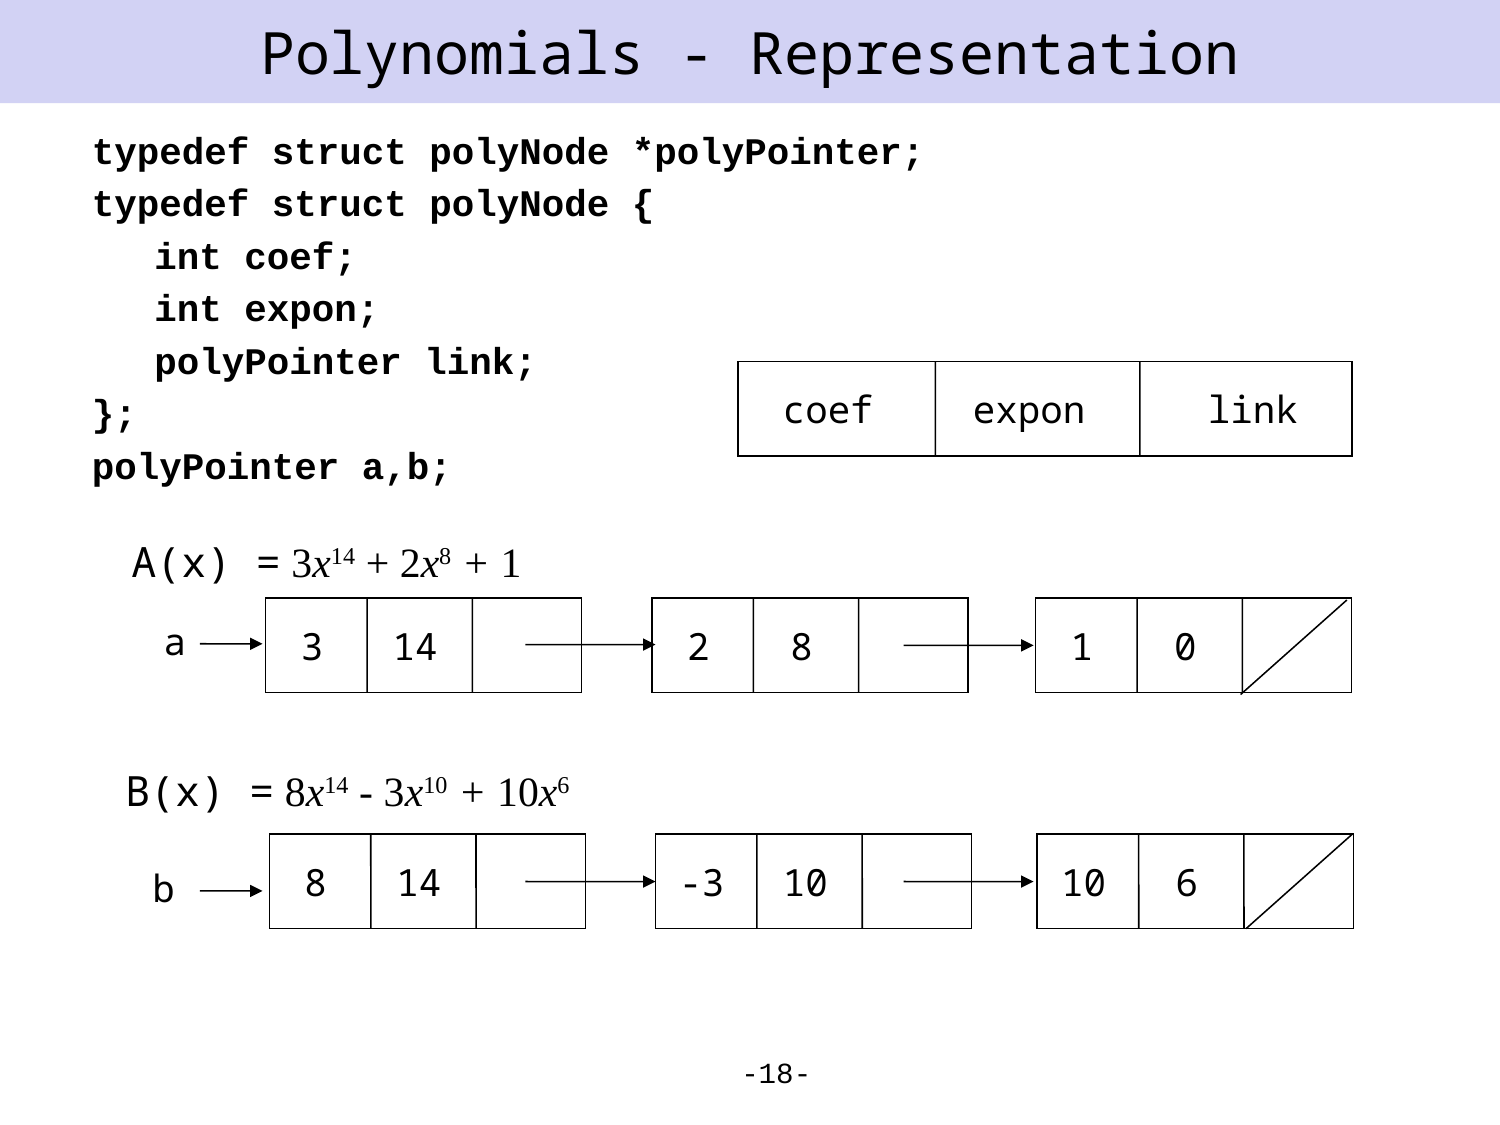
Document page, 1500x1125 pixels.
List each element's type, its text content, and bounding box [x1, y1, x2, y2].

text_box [737, 361, 1353, 457]
title Polynomials - Representation [0, 0, 1500, 104]
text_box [148, 597, 1352, 695]
slide_number -18- [513, 1046, 827, 1094]
list typedef struct polyNode *polyPointer; typedef struct polyNode { int coef; int expon; polyPointer link; }; polyPointer a,b; [76, 118, 1417, 1026]
text_box A(x) = 3x14 + 2x8 + 1 [116, 528, 537, 593]
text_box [137, 833, 1354, 929]
text_box B(x) = 8x14 - 3x10 + 10x6 [110, 757, 585, 822]
